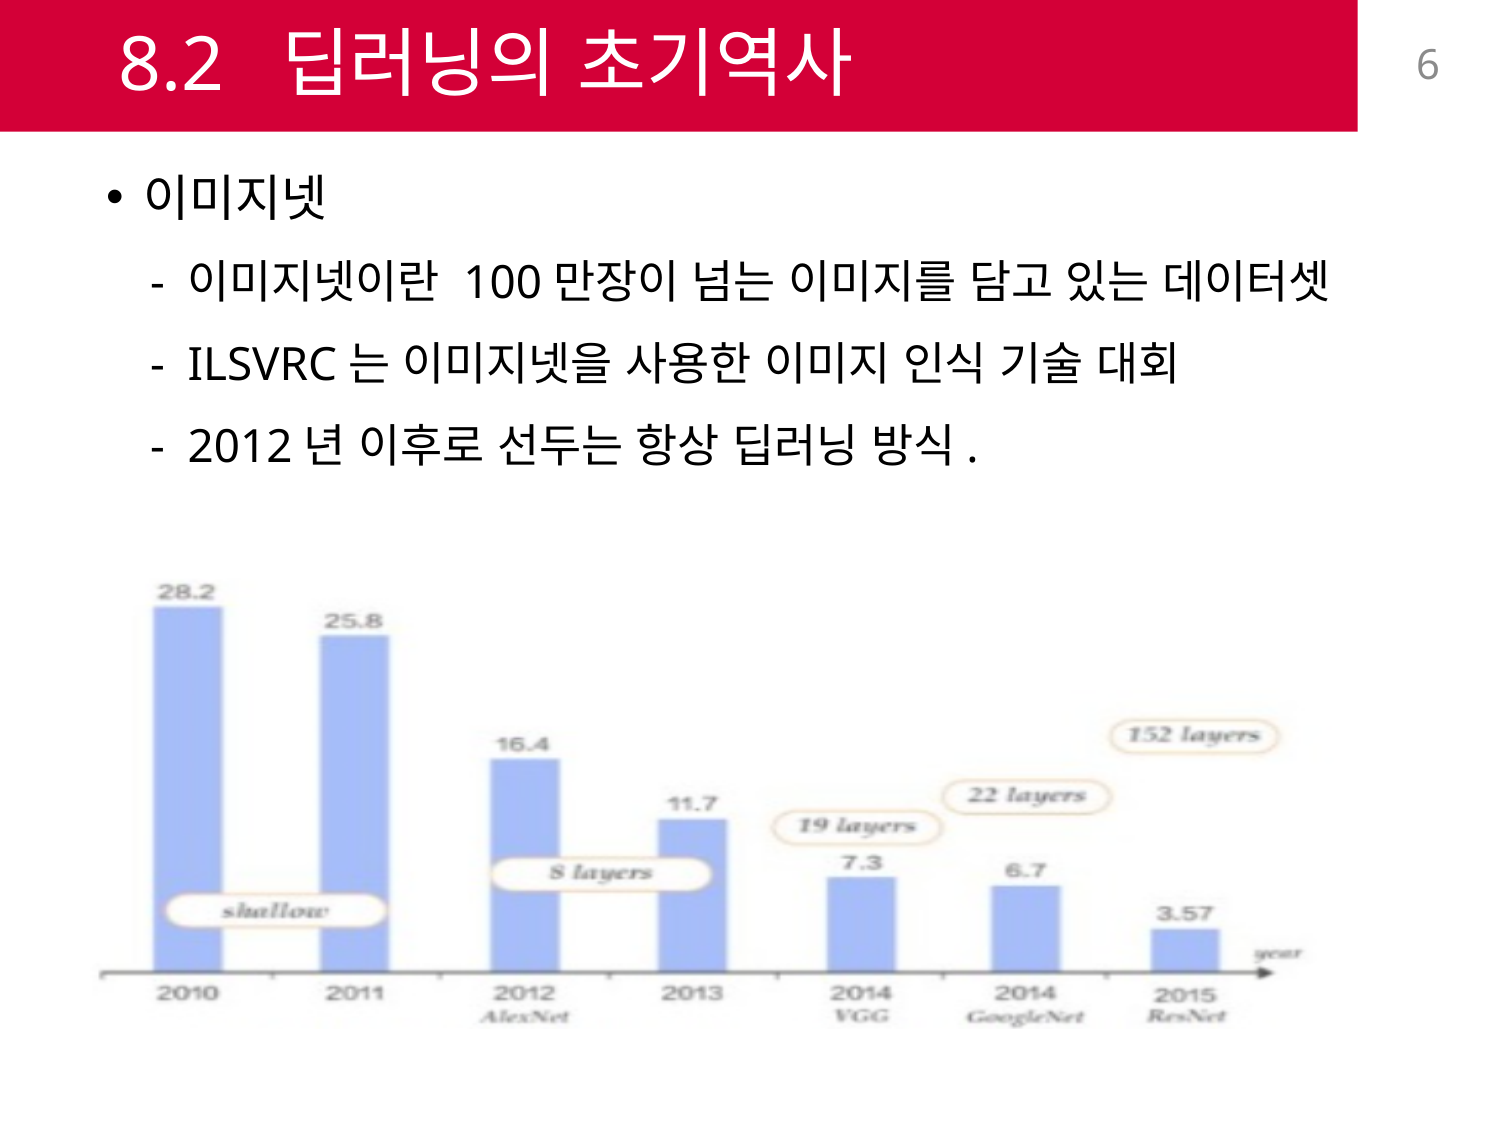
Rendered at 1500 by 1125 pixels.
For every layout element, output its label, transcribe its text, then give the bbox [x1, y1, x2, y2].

list 이미지넷 이미지넷이란 100만장이 넘는 이미지를 담고 있는 데이터셋 ILSVRC는 이미지넷을 사용한 이미지 인식 기술 대회 2012년 이후로 선두는 항상 딥러닝 방식. [50, 142, 1450, 482]
title 8.2 딥러닝의 초기역사 [103, 0, 1357, 132]
slide_number 6 [1357, 0, 1499, 132]
picture [49, 578, 1358, 1029]
